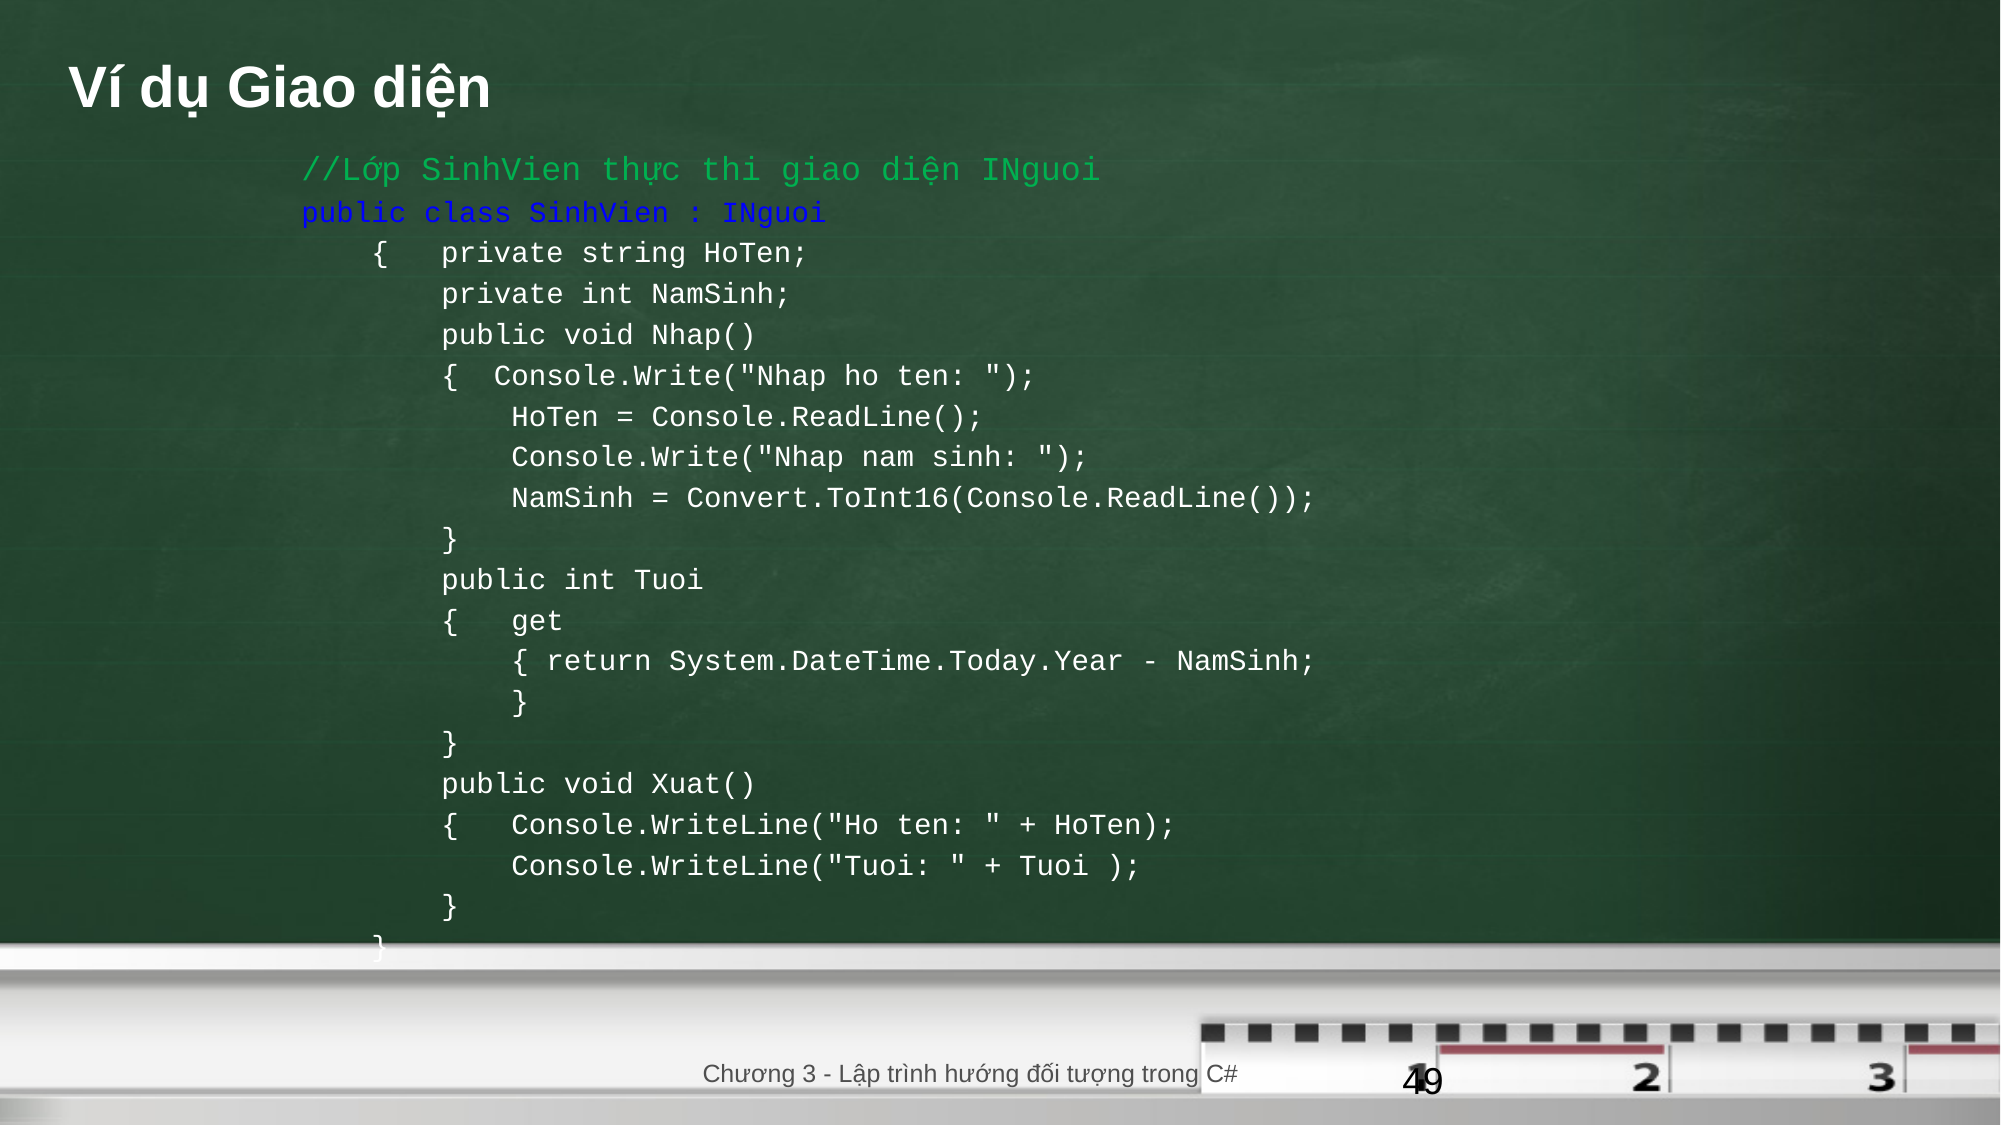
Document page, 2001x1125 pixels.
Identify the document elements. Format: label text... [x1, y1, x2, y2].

picture [0, 0, 2001, 1125]
list //Lớp SinhVien thực thi giao diện INguoi public class SinhVien : INguoi { private string HoTen; private int NamSinh; public void Nhap() { Console.Write("Nhap ho ten: "); HoTen = Console.ReadLine(); Console.Write("Nhap nam sinh: "); NamSinh = Convert.ToInt16(Console.ReadLine()); } public int Tuoi { get { return System.DateTime.Today.Year - NamSinh; } } public void Xuat() { Console.WriteLine("Ho ten: " + HoTen); Console.WriteLine("Tuoi: " + Tuoi ); } } [301, 139, 1701, 776]
slide_number 49 [1387, 1050, 1713, 1103]
footer Chương 3 - Lập trình hướng đối tượng trong C# [687, 1050, 1338, 1103]
title Ví dụ Giao diện [68, 40, 1932, 140]
